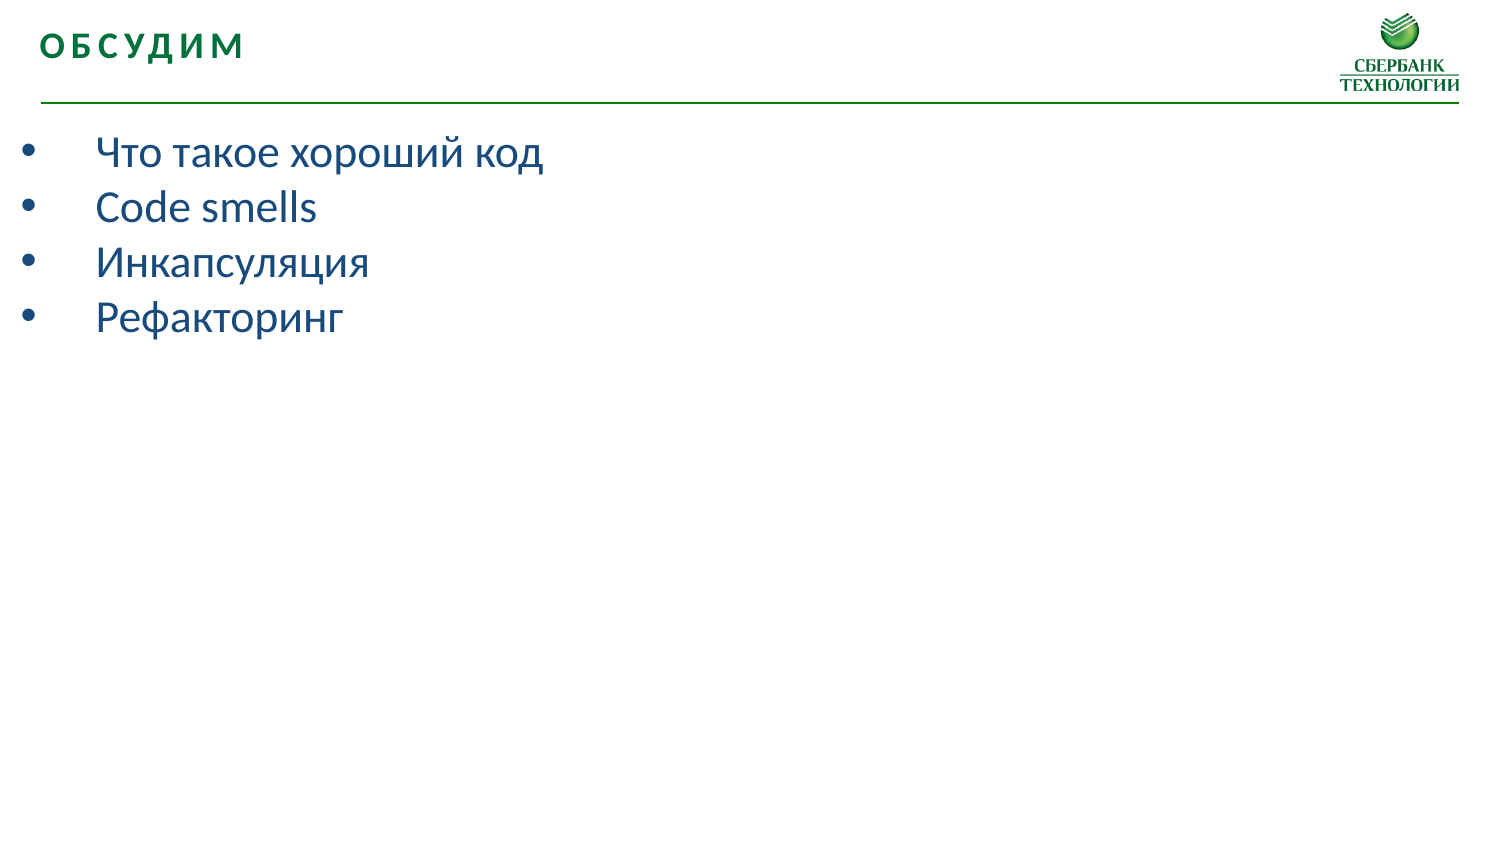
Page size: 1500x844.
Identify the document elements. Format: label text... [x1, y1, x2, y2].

picture [1340, 13, 1459, 91]
list Обсудим [39, 13, 1115, 67]
text_box Что такое хороший код Code smells Инкапсуляция Рефакторинг [5, 114, 1483, 405]
